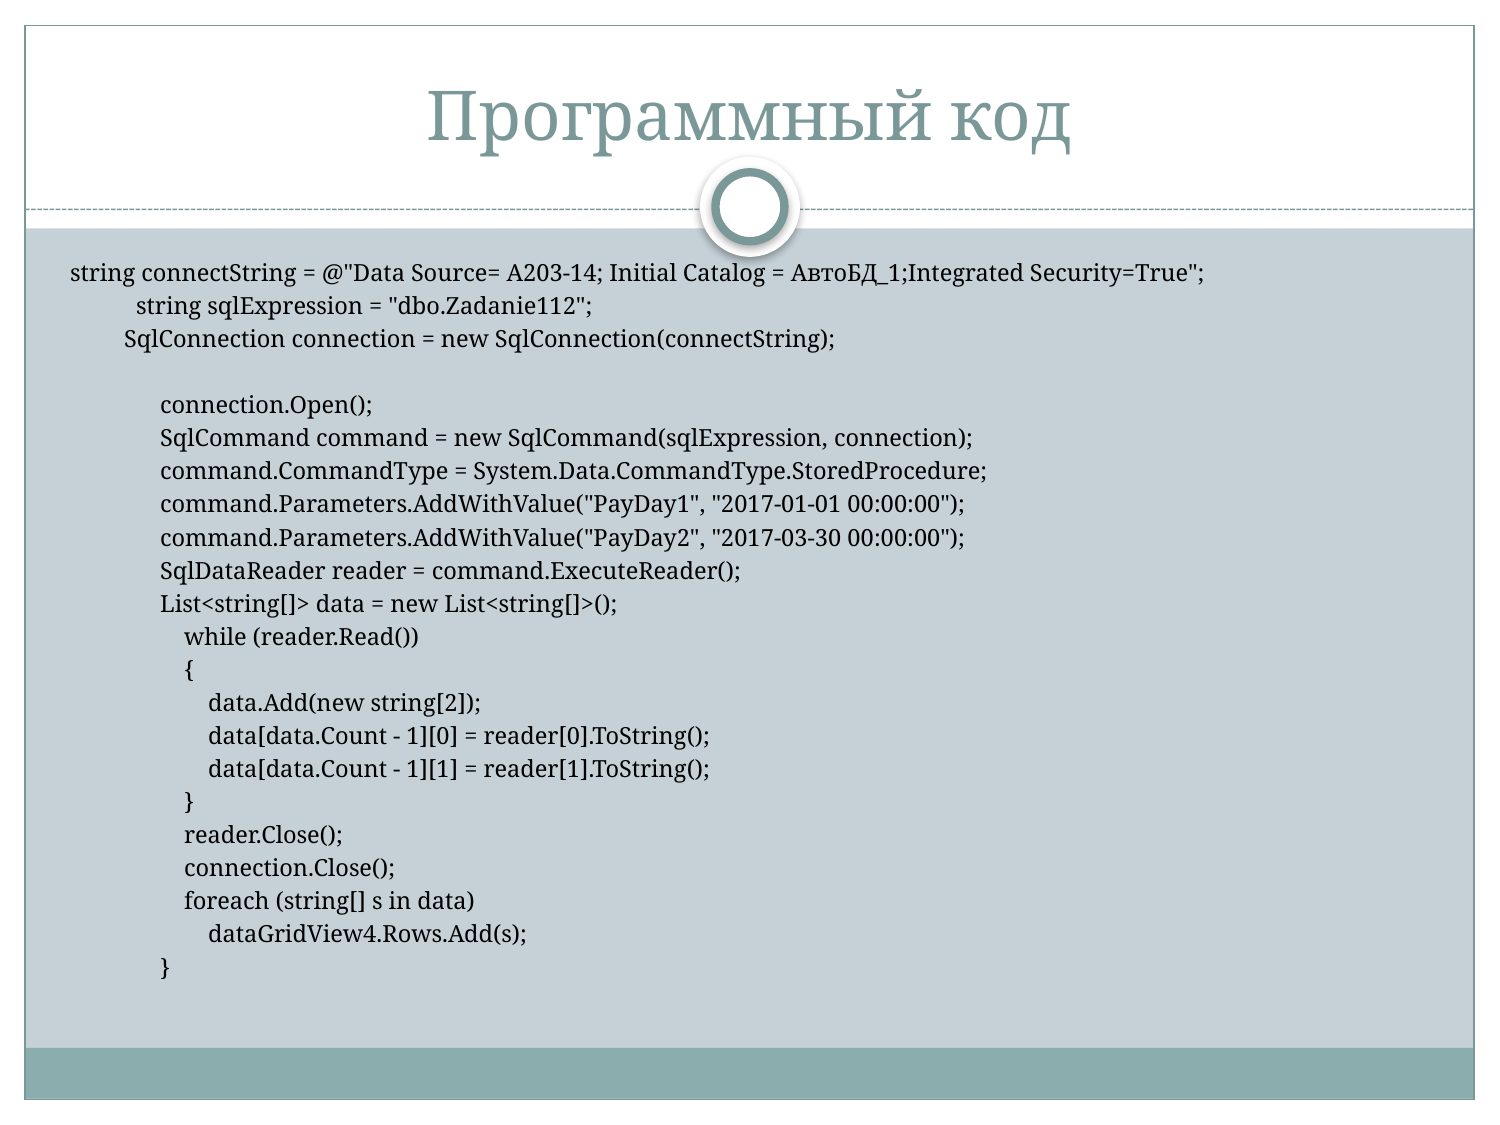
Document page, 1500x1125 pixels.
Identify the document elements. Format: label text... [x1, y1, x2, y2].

title Программный код [49, 37, 1450, 162]
list string connectString = @"Data Source= A203-14; Initial Catalog = АвтоБД_1;Integrated Security=True"; string sqlExpression = "dbo.Zadanie112"; SqlConnection connection = new SqlConnection(connectString); connection.Open(); SqlCommand command = new SqlCommand(sqlExpression, connection); command.CommandType = System.Data.CommandType.StoredProcedure; command.Parameters.AddWithValue("PayDay1", "2017-01-01 00:00:00"); command.Parameters.AddWithValue("PayDay2", "2017-03-30 00:00:00"); SqlDataReader reader = command.ExecuteReader(); List<string[]> data = new List<string[]>(); while (reader.Read()) { data.Add(new string[2]); data[data.Count - 1][0] = reader[0].ToString(); data[data.Count - 1][1] = reader[1].ToString(); } reader.Close(); connection.Close(); foreach (string[] s in data) dataGridView4.Rows.Add(s); } [49, 250, 1445, 1001]
